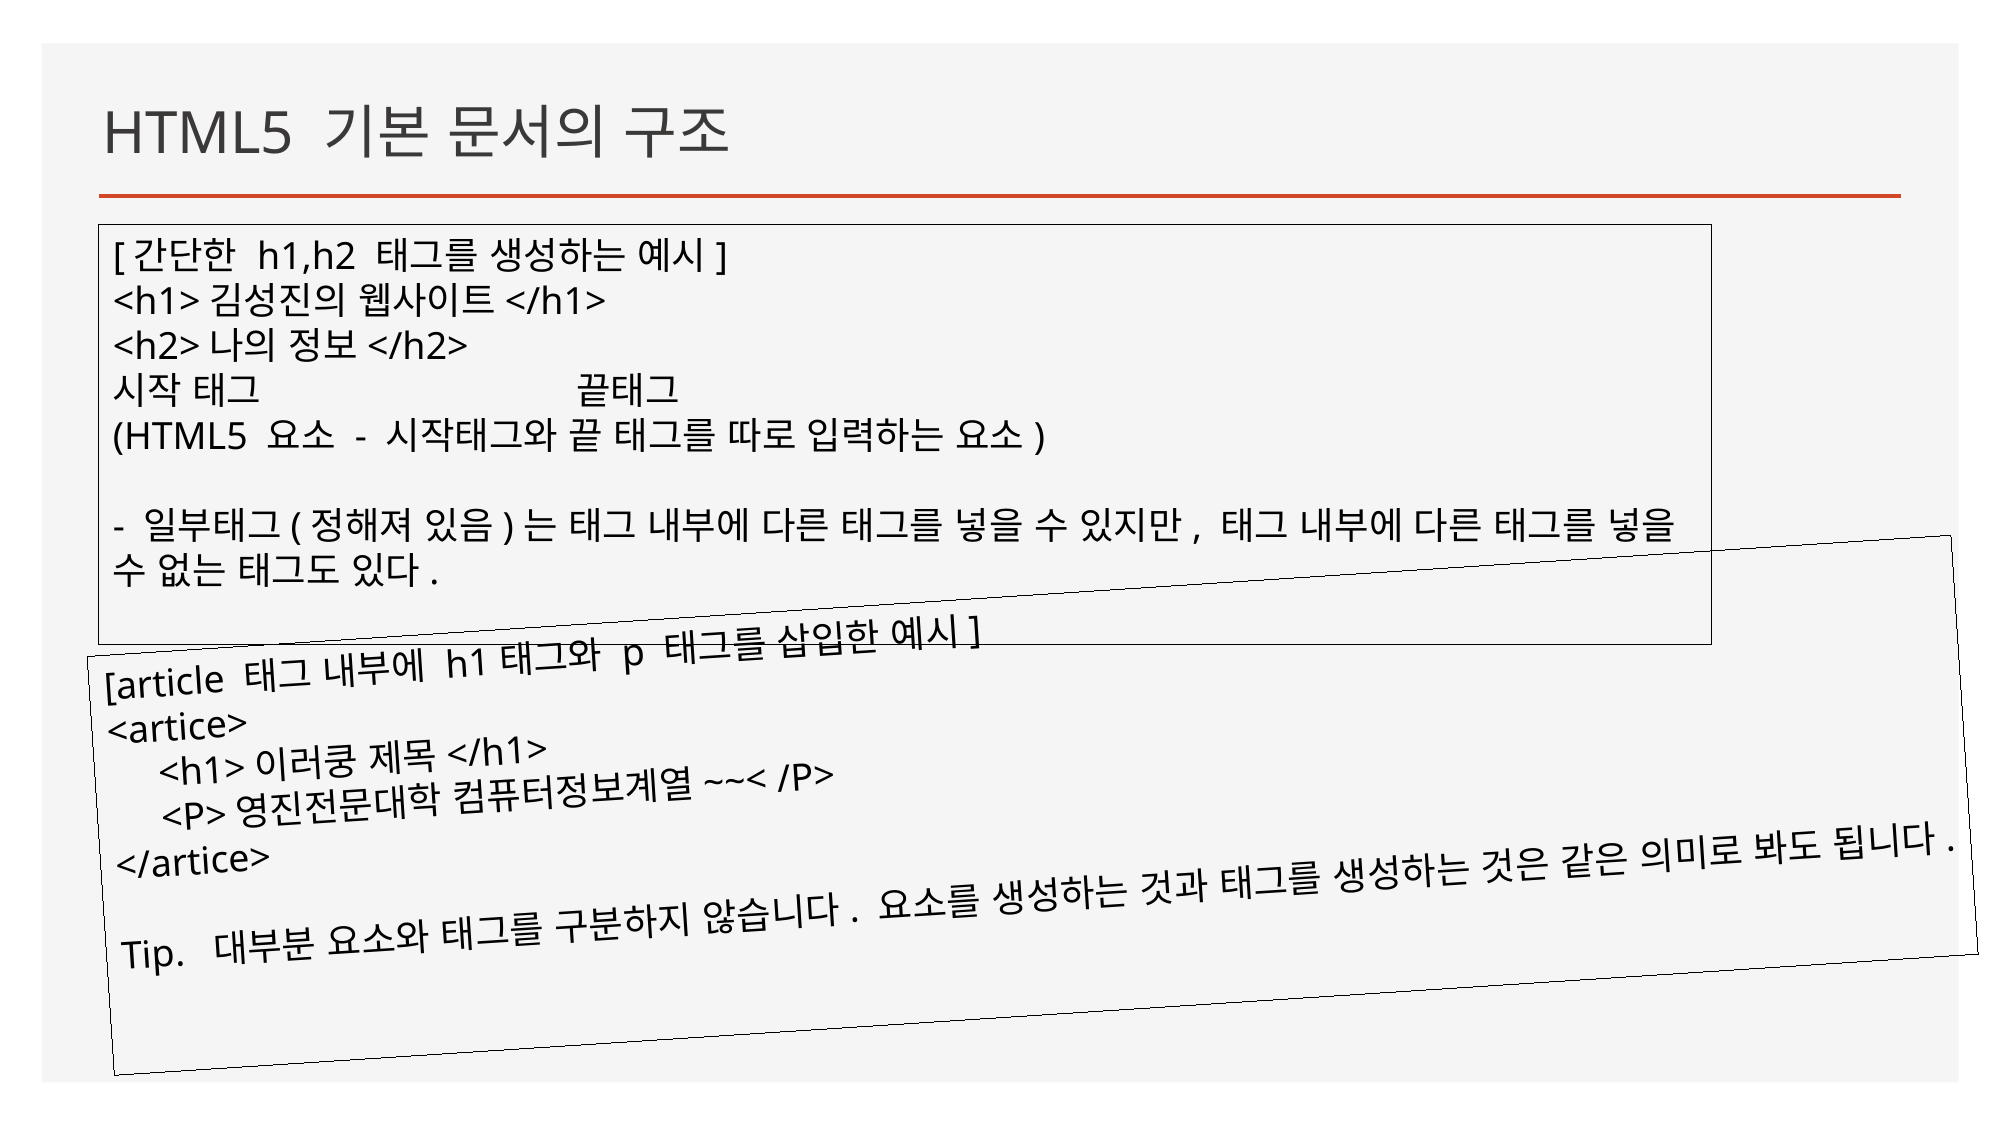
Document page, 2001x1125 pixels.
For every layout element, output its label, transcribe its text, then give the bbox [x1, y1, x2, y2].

text_box [article 태그 내부에 h1태그와 p 태그를 삽입한 예시] <artice> <h1>이러쿵 제목</h1> <P>영진전문대학 컴퓨터정보계열~~< /P> </artice> Tip. 대부분 요소와 태그를 구분하지 않습니다. 요소를 생성하는 것과 태그를 생성하는 것은 같은 의미로 봐도 됩니다. [87, 535, 1979, 1076]
text_box HTML5 기본 문서의 구조 [87, 67, 1501, 173]
text_box [간단한 h1,h2 태그를 생성하는 예시] <h1>김성진의 웹사이트</h1> <h2>나의 정보</h2> 시작 태그 끝태그 (HTML5 요소 - 시작태그와 끝 태그를 따로 입력하는 요소) - 일부태그(정해져 있음)는 태그 내부에 다른 태그를 넣을 수 있지만, 태그 내부에 다른 태그를 넣을 수 없는 태그도 있다. [98, 224, 1712, 645]
